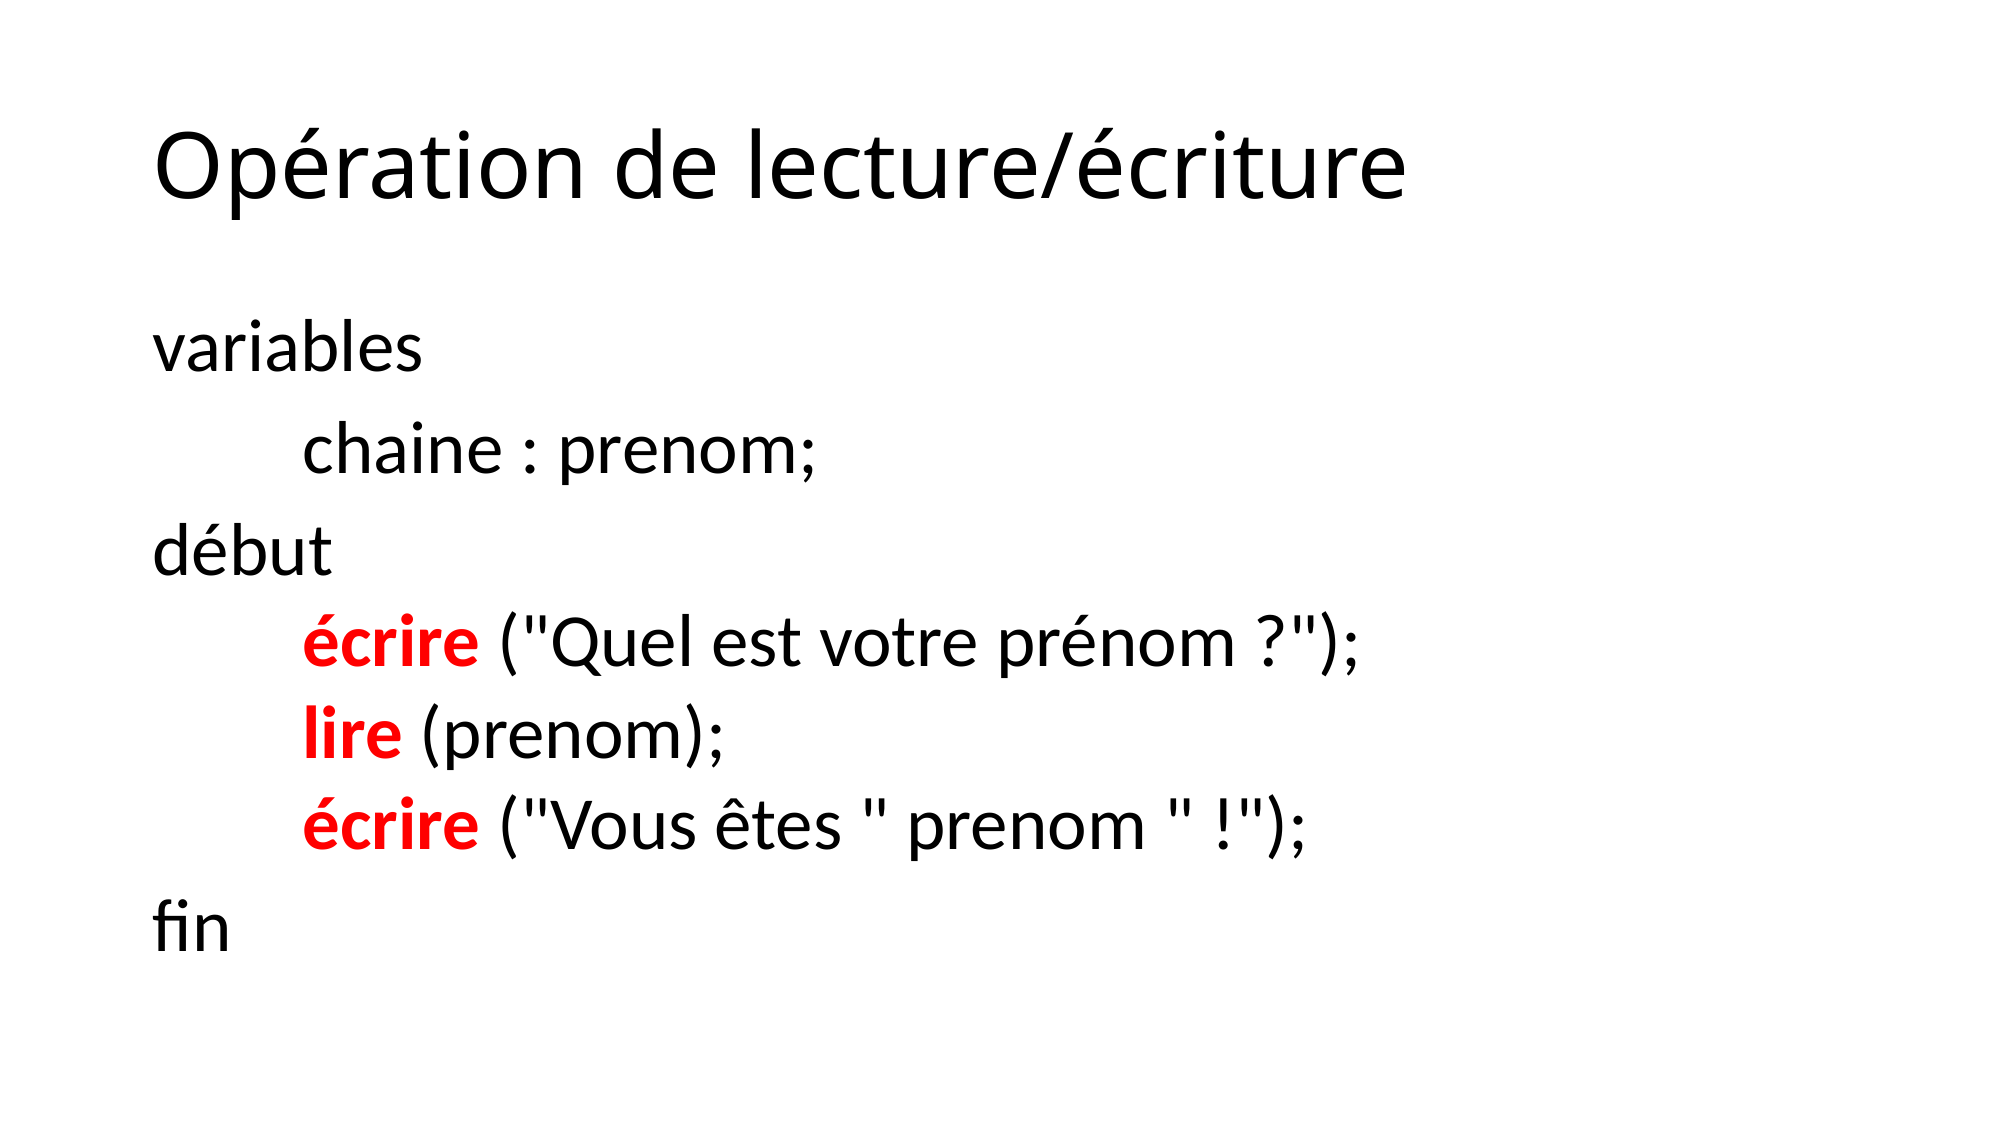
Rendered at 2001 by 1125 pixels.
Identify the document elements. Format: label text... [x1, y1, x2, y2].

list variables chaine : prenom; début écrire ("Quel est votre prénom ?"); lire (prenom); écrire ("Vous êtes " prenom " !"); fin [137, 299, 1863, 1014]
title Opération de lecture/écriture [137, 59, 1863, 278]
